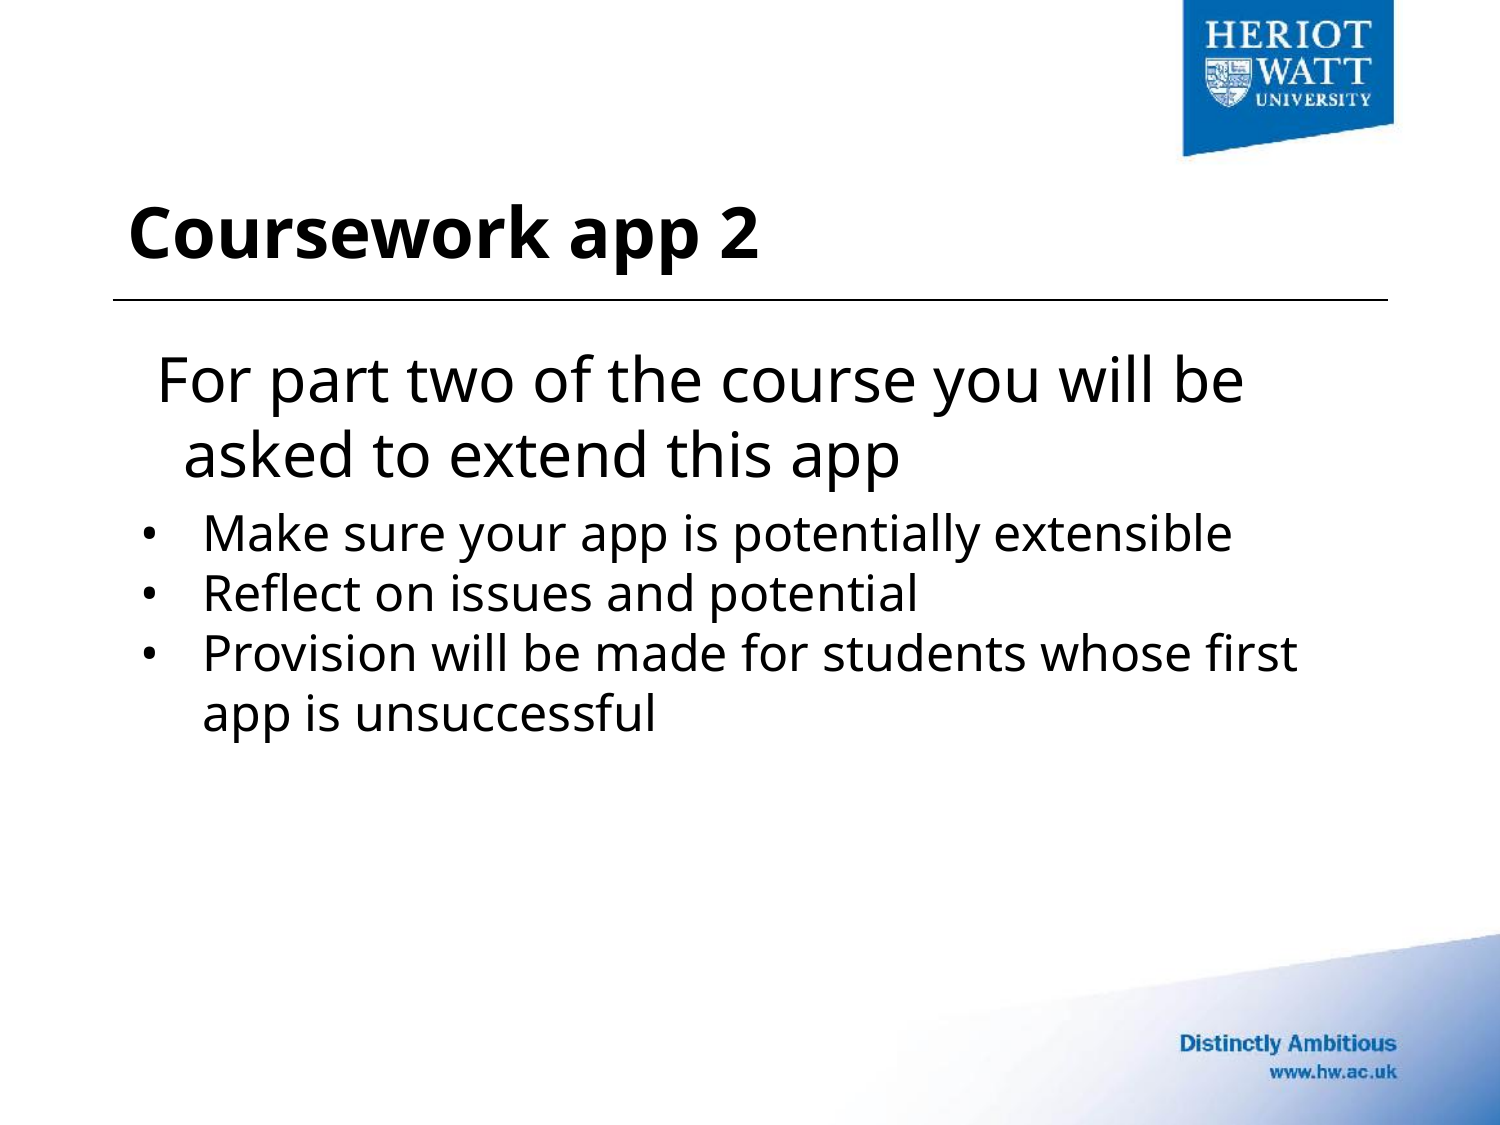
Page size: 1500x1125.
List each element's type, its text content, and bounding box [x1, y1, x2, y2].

list For part two of the course you will be asked to extend this app Make sure your app is potentially extensible Reflect on issues and potential Provision will be made for students whose first app is unsuccessful [112, 324, 1388, 1000]
picture [0, 0, 1500, 1125]
title Coursework app 2 [112, 37, 1388, 288]
